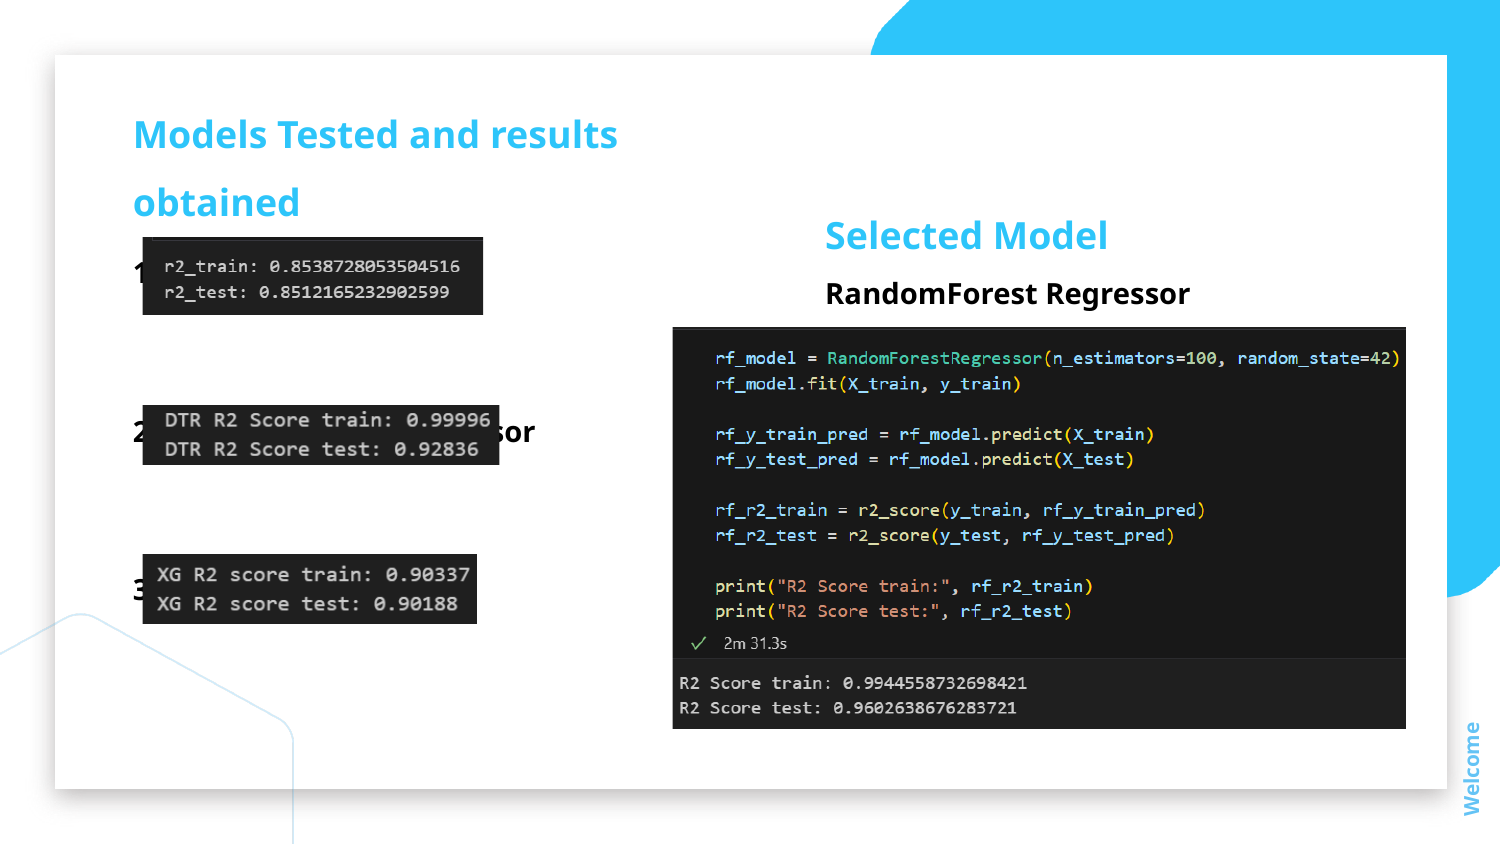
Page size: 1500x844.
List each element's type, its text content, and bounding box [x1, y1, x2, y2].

picture [0, 0, 1500, 844]
text_box Selected Model RandomForest Regressor [810, 174, 1417, 733]
text_box Welcome [1444, 580, 1497, 820]
text_box Models Tested and results obtained Linear Regression Decision Tree Regressor xgBoost Regressor [117, 73, 767, 729]
